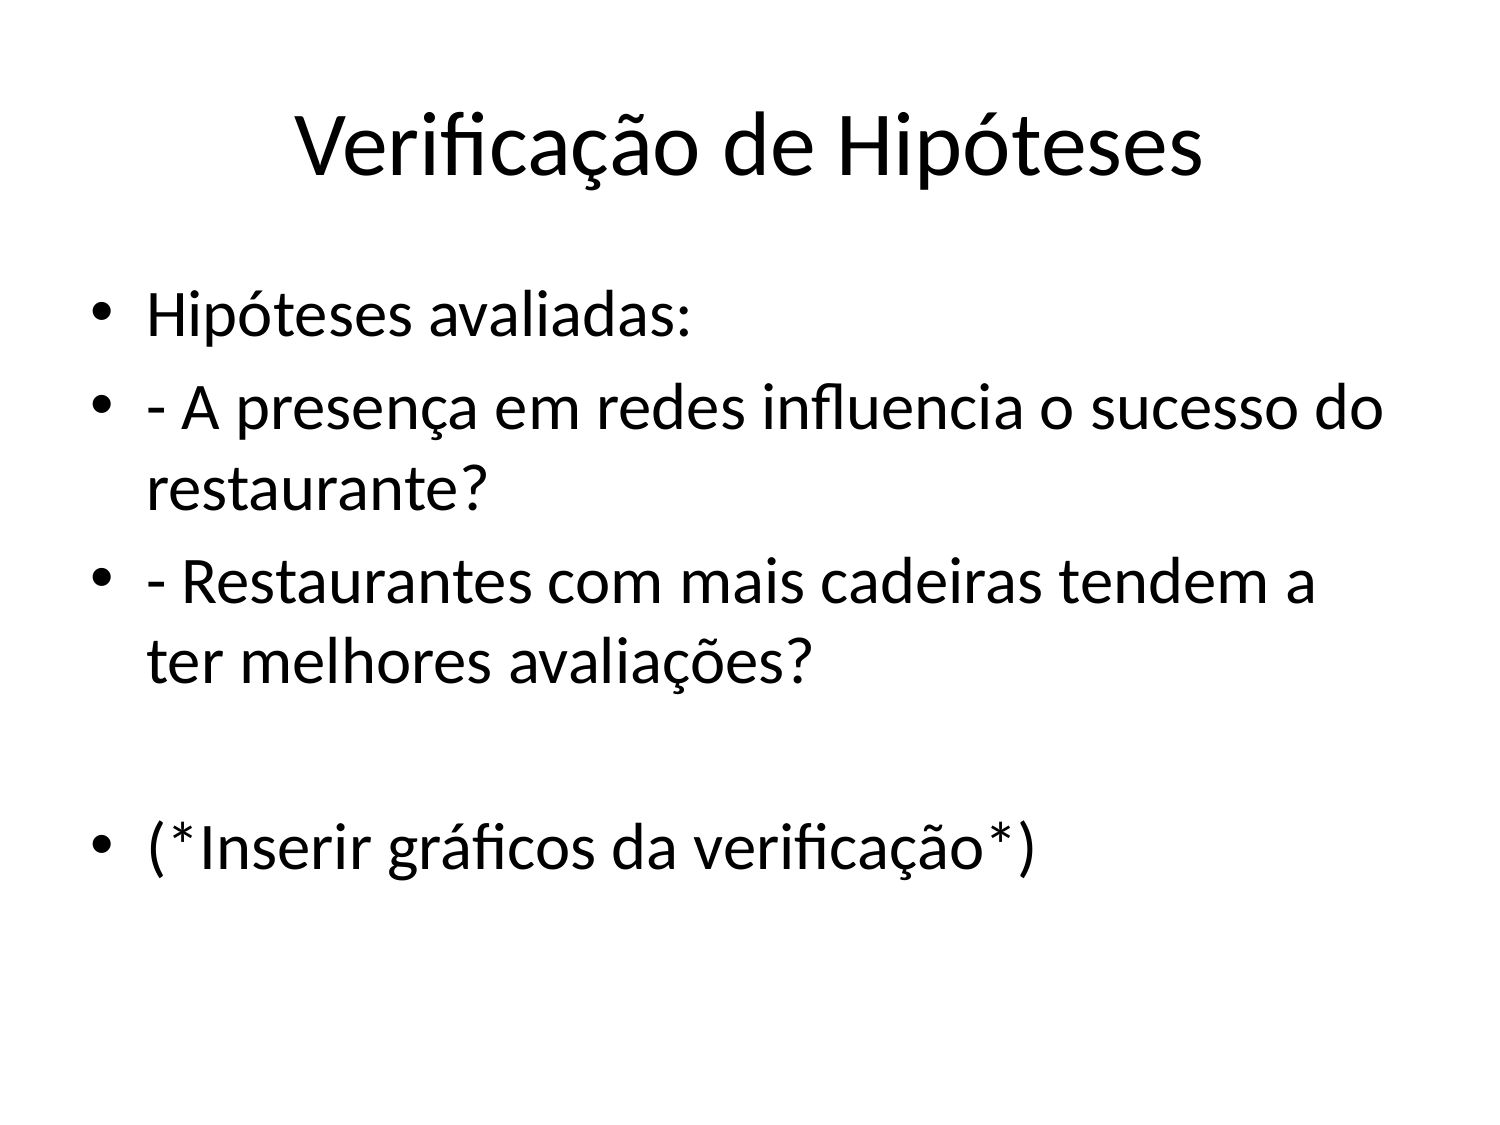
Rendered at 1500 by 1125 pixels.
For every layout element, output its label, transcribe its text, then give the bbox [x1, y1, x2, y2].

title Verificação de Hipóteses [75, 45, 1425, 233]
list Hipóteses avaliadas: - A presença em redes influencia o sucesso do restaurante? - Restaurantes com mais cadeiras tendem a ter melhores avaliações? (*Inserir gráficos da verificação*) [75, 262, 1425, 1005]
